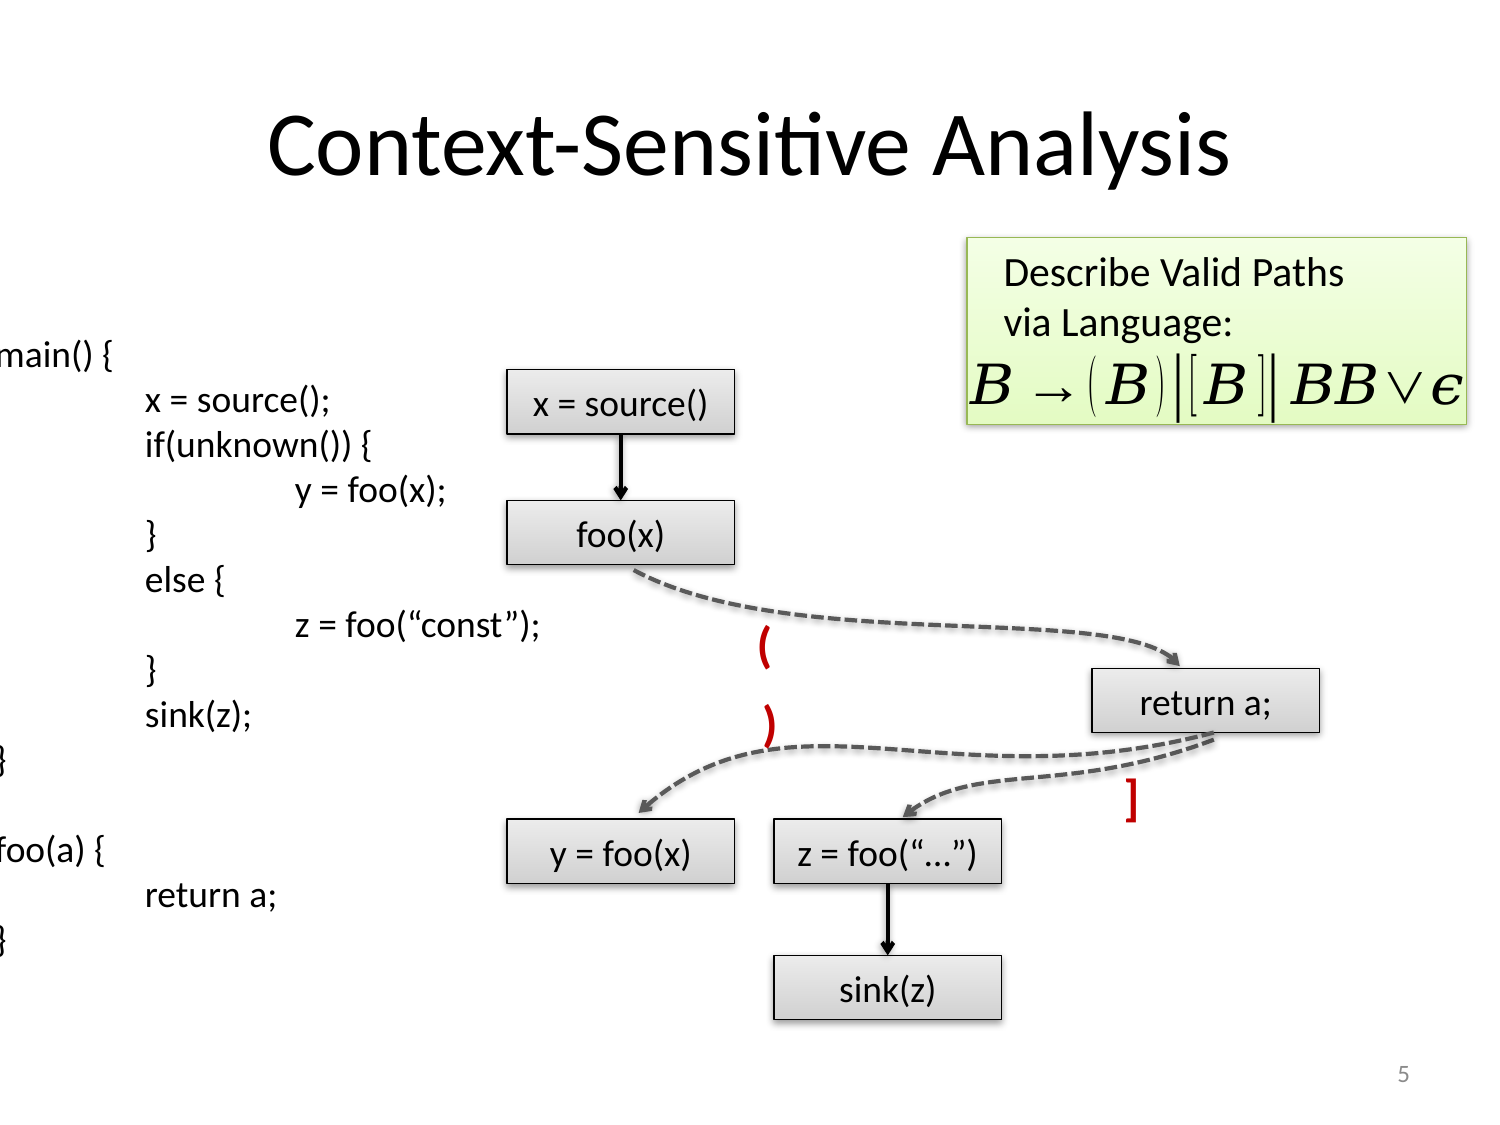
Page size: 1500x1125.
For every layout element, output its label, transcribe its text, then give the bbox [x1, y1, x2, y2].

text_box sink(z) [773, 955, 1002, 1020]
title Context-Sensitive Analysis [75, 45, 1425, 233]
slide_number 5 [1074, 1042, 1425, 1103]
text_box y = foo(x) [506, 818, 735, 884]
text_box ] [1108, 758, 1155, 834]
text_box [632, 568, 1180, 667]
text_box ( [741, 605, 788, 681]
text_box Describe Valid Paths via Language: [988, 237, 1370, 353]
text_box [1143, 746, 1199, 761]
text_box return a; [1091, 668, 1320, 733]
text_box ) [747, 684, 793, 759]
text_box [902, 766, 1108, 818]
text_box x = source() [506, 369, 735, 435]
text_box main() { x = source(); if(unknown()) { y = foo(x); } else { z = foo(“const”); } sink(z); } foo(a) { return a; } [0, 322, 556, 968]
text_box [966, 237, 1467, 425]
text_box [638, 730, 1215, 813]
text_box foo(x) [506, 500, 735, 565]
text_box z = foo(“…”) [773, 818, 1002, 884]
